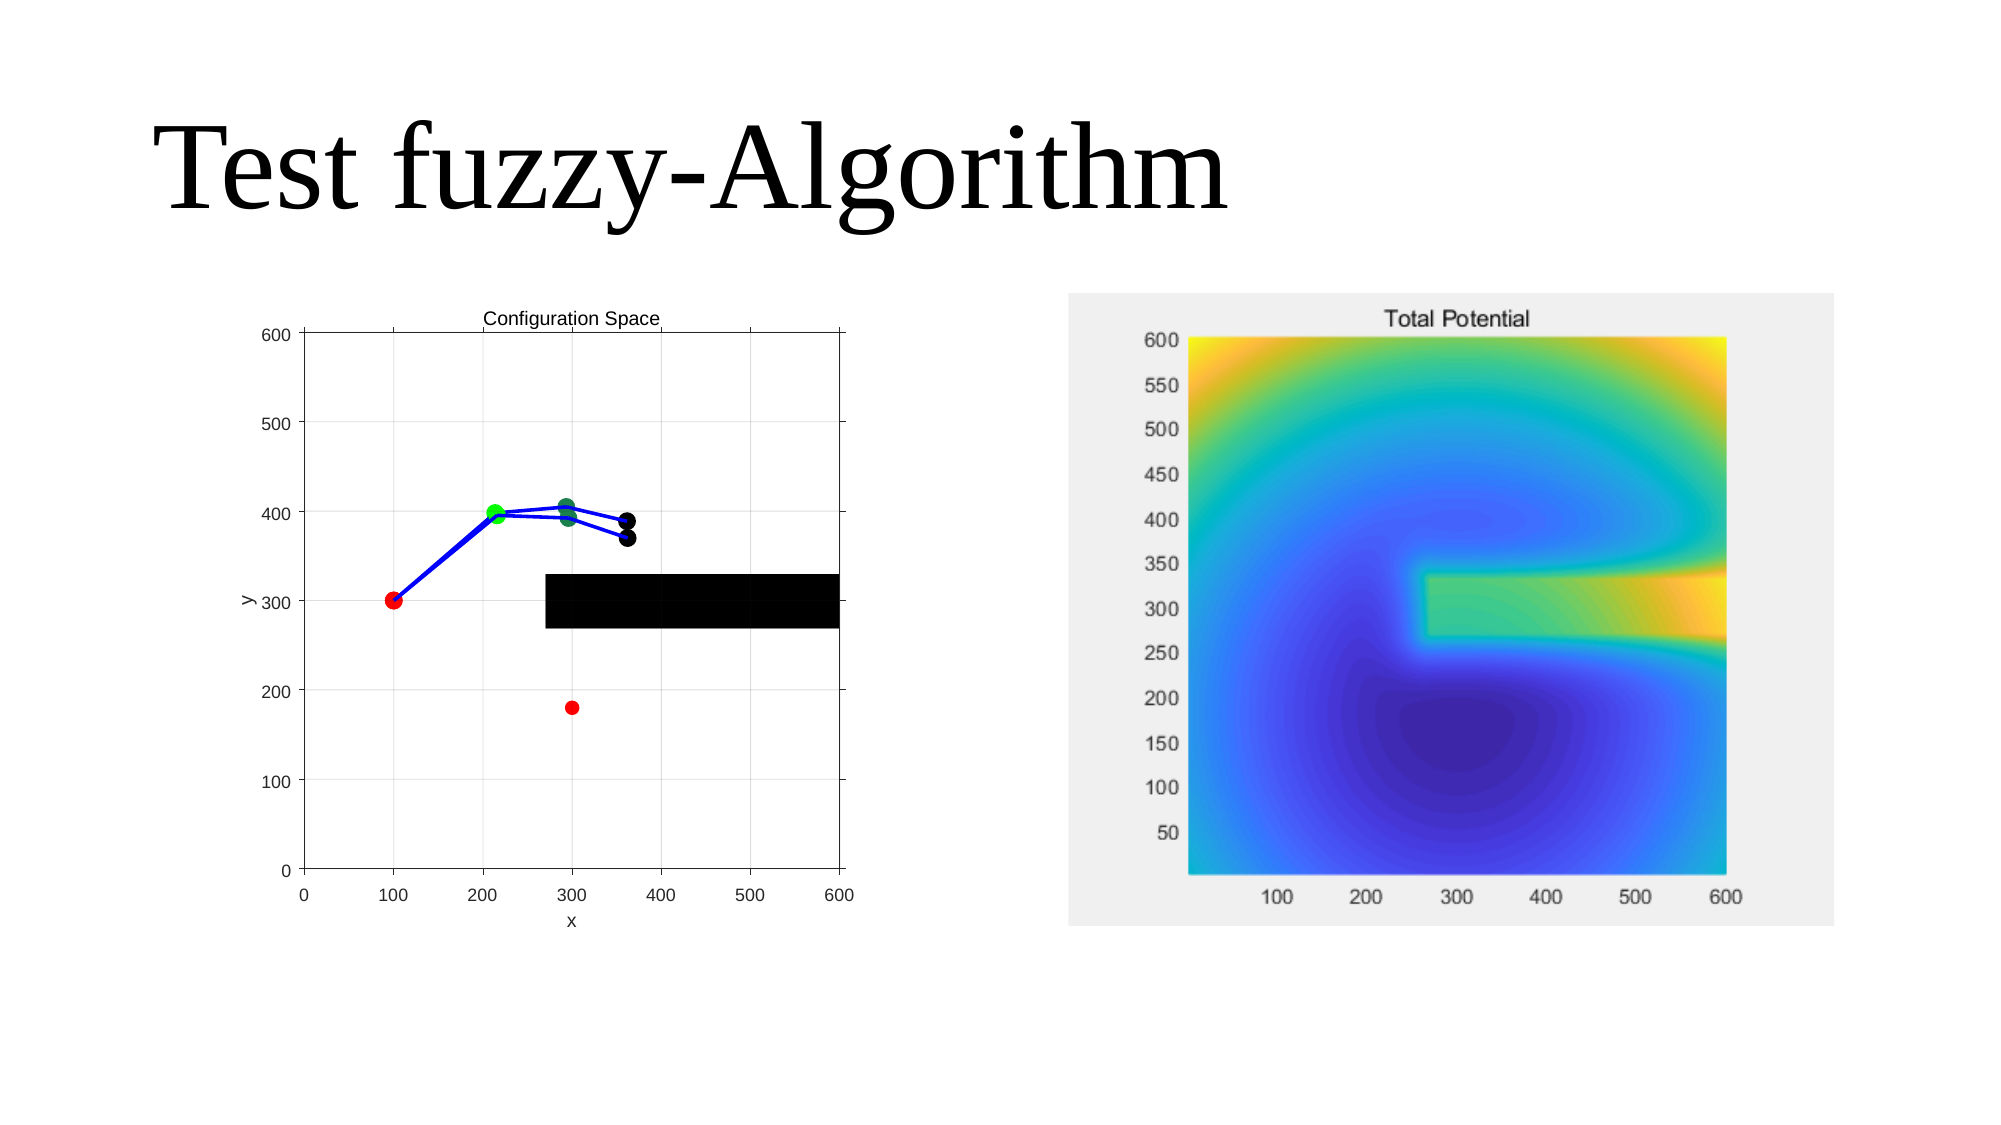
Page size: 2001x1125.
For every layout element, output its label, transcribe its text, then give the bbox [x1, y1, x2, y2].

picture [1068, 293, 1835, 926]
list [189, 293, 957, 954]
title Test fuzzy-Algorithm [137, 59, 1863, 278]
